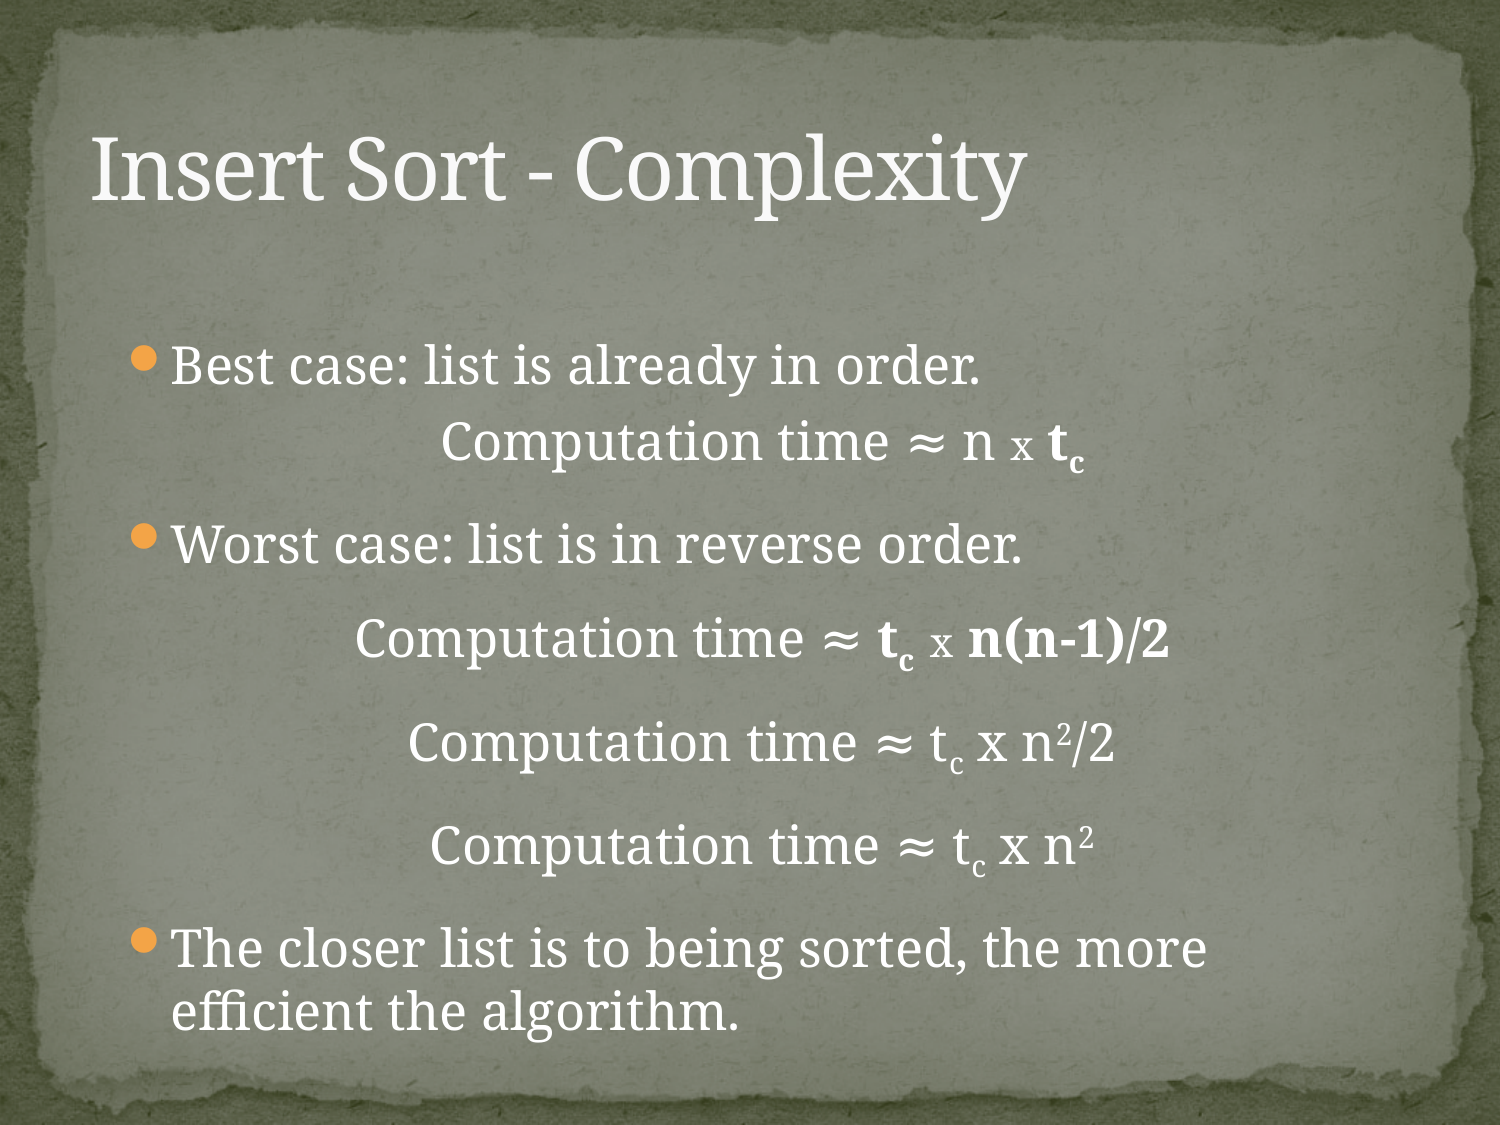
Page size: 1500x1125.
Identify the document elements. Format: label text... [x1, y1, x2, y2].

title Insert Sort - Complexity [74, 24, 1425, 225]
list Best case: list is already in order. Computation time ≈ n x tc Worst case: list is in reverse order. Computation time ≈ tc x n(n-1)/2 Computation time ≈ tc x n2/2 Computation time ≈ tc x n2 The closer list is to being sorted, the more efficient the algorithm. [112, 324, 1413, 1050]
